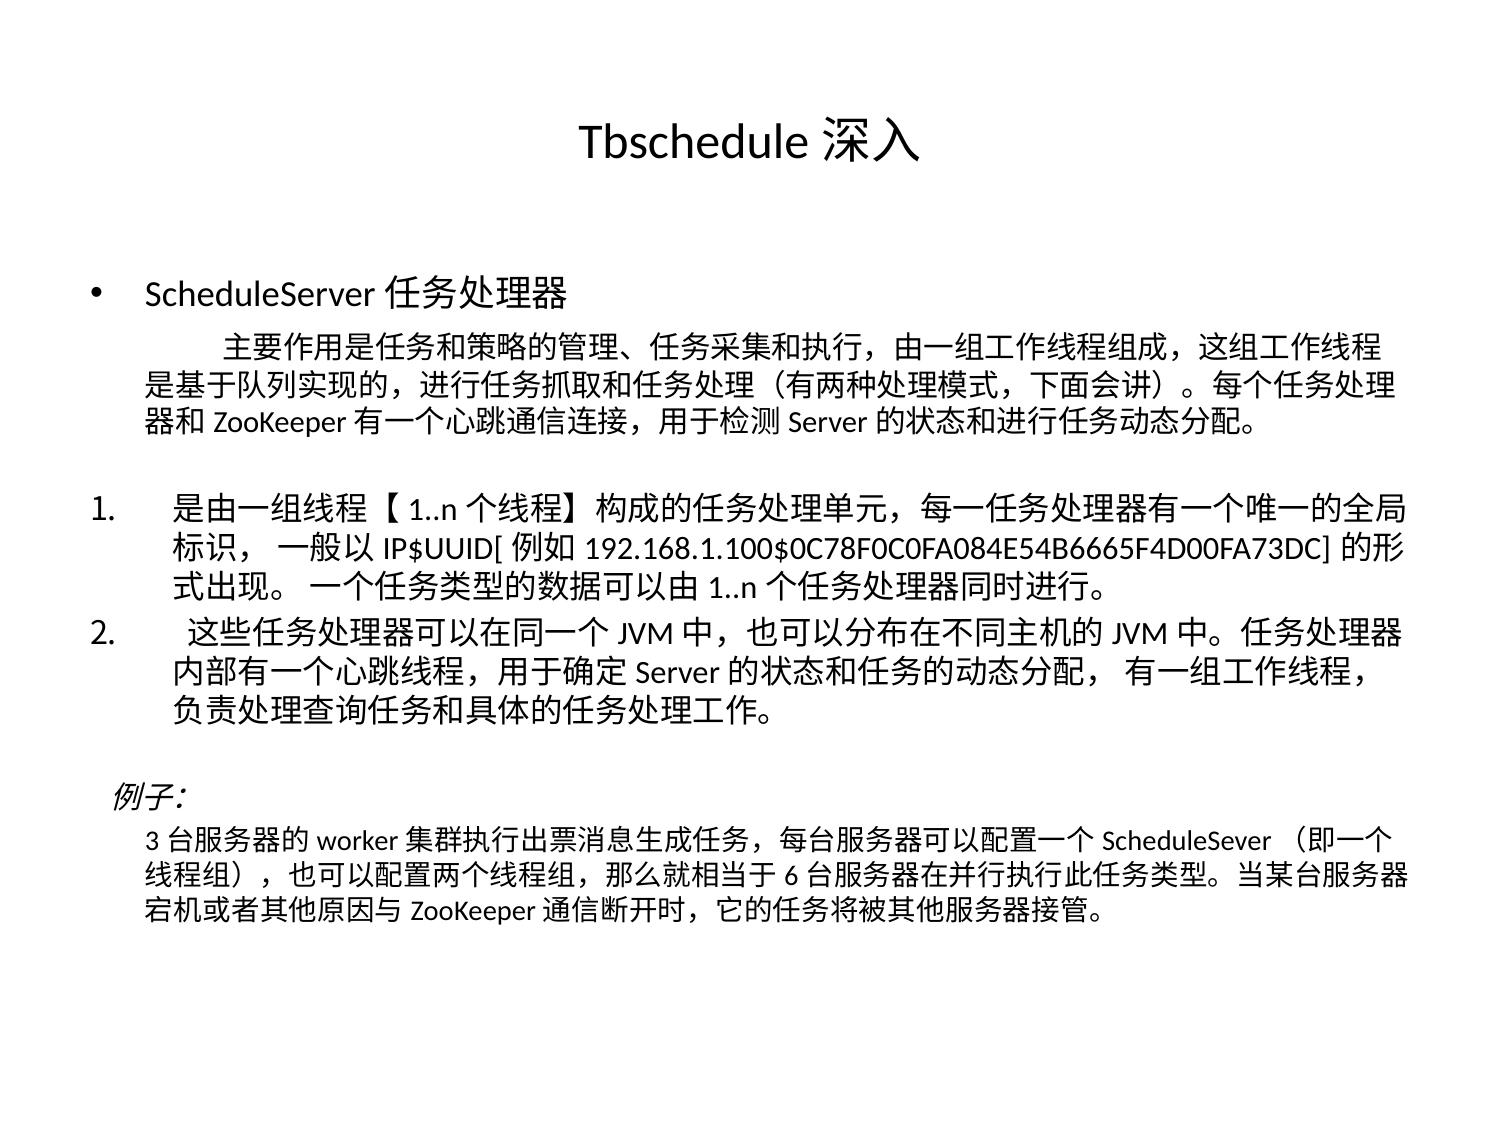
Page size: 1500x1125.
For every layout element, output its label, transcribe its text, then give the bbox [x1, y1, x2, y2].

title Tbschedule深入 [75, 45, 1425, 233]
list ScheduleServer任务处理器 主要作用是任务和策略的管理、任务采集和执行，由一组工作线程组成，这组工作线程是基于队列实现的，进行任务抓取和任务处理（有两种处理模式，下面会讲）。每个任务处理器和ZooKeeper有一个心跳通信连接，用于检测Server的状态和进行任务动态分配。 是由一组线程【1..n个线程】构成的任务处理单元，每一任务处理器有一个唯一的全局标识， 一般以IP$UUID[例如192.168.1.100$0C78F0C0FA084E54B6665F4D00FA73DC]的形式出现。 一个任务类型的数据可以由1..n个任务处理器同时进行。 这些任务处理器可以在同一个JVM中，也可以分布在不同主机的JVM中。任务处理器内部有一个心跳线程，用于确定Server的状态和任务的动态分配， 有一组工作线程，负责处理查询任务和具体的任务处理工作。 例子： 3台服务器的worker集群执行出票消息生成任务，每台服务器可以配置一个ScheduleSever（即一个线程组），也可以配置两个线程组，那么就相当于6台服务器在并行执行此任务类型。当某台服务器宕机或者其他原因与ZooKeeper通信断开时，它的任务将被其他服务器接管。 [75, 262, 1425, 1005]
